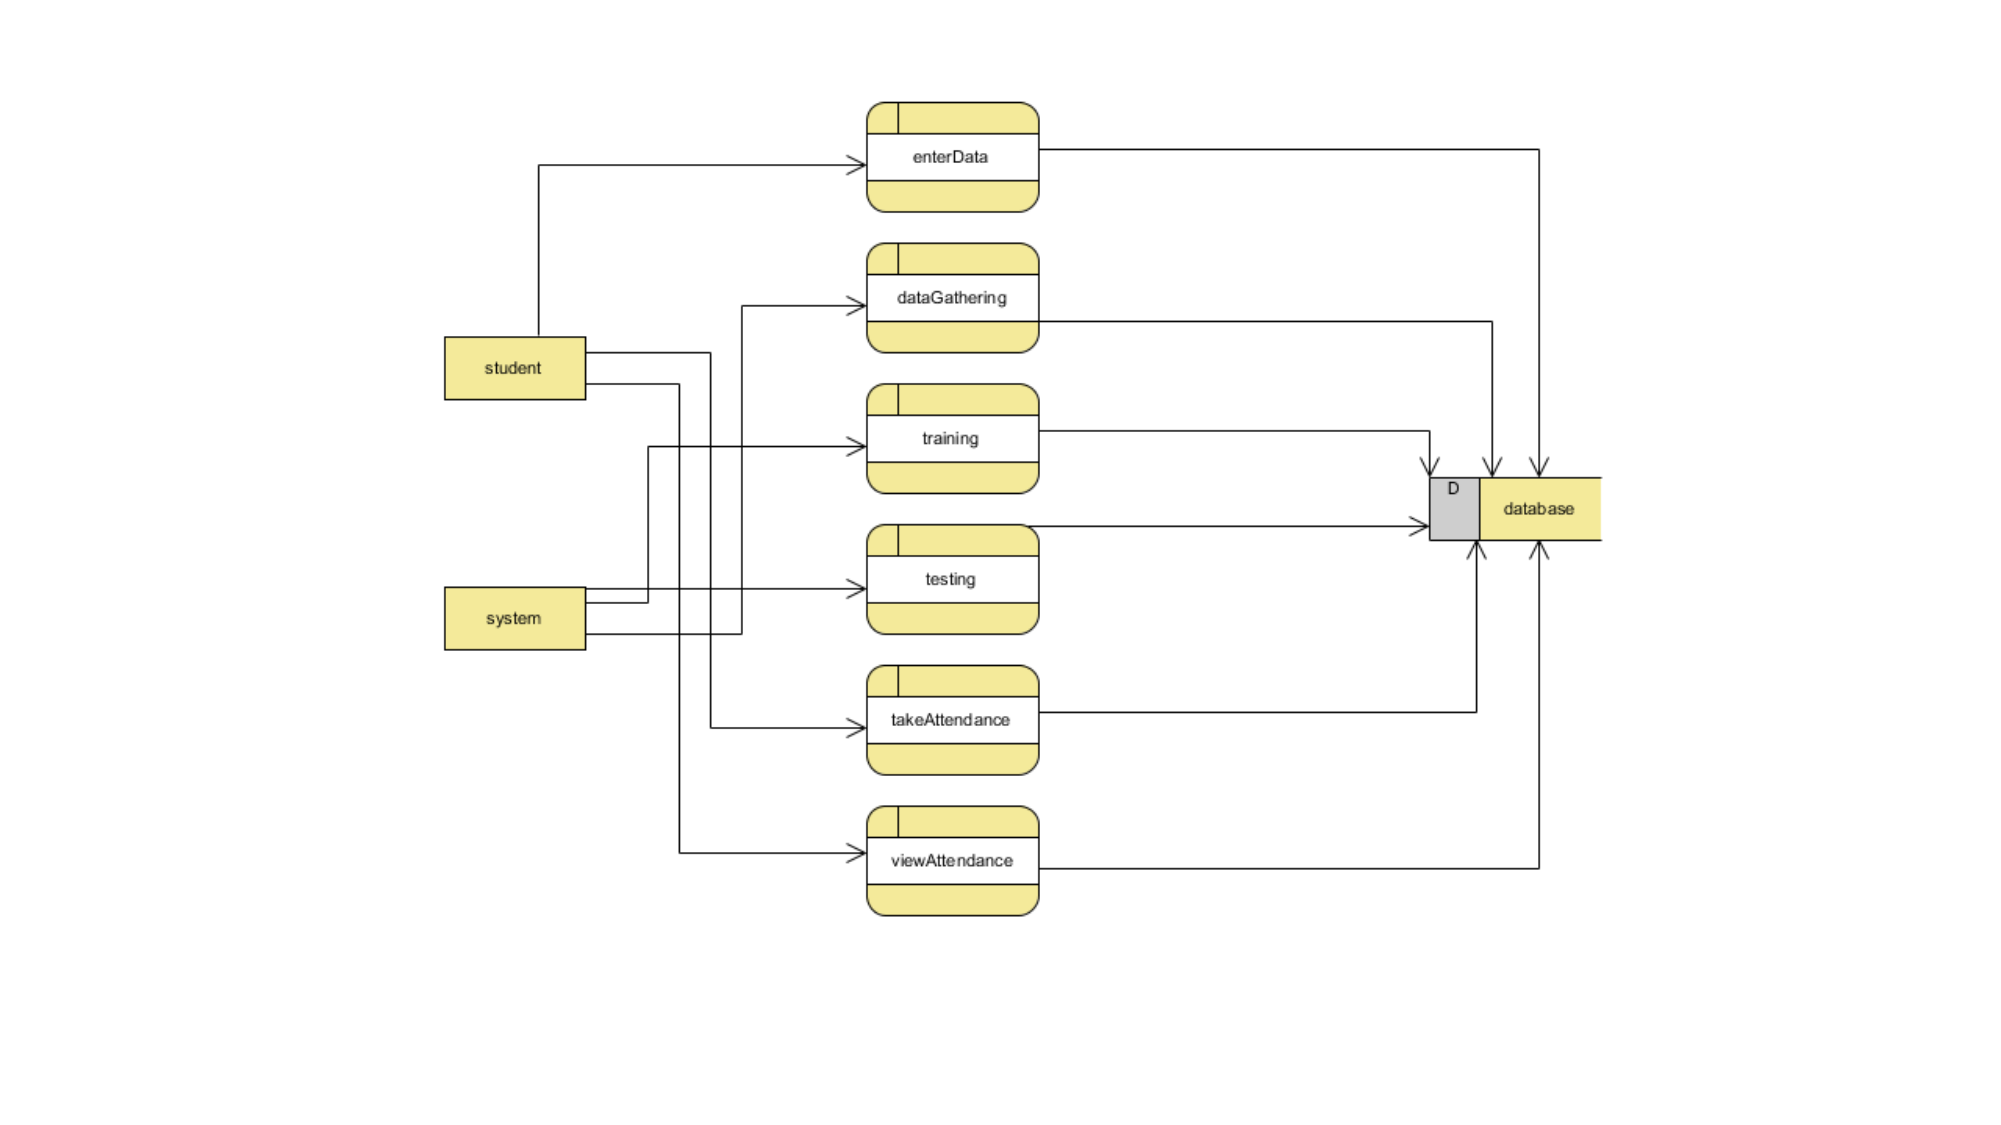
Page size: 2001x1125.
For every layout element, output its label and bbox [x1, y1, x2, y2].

picture [360, 77, 1634, 1009]
